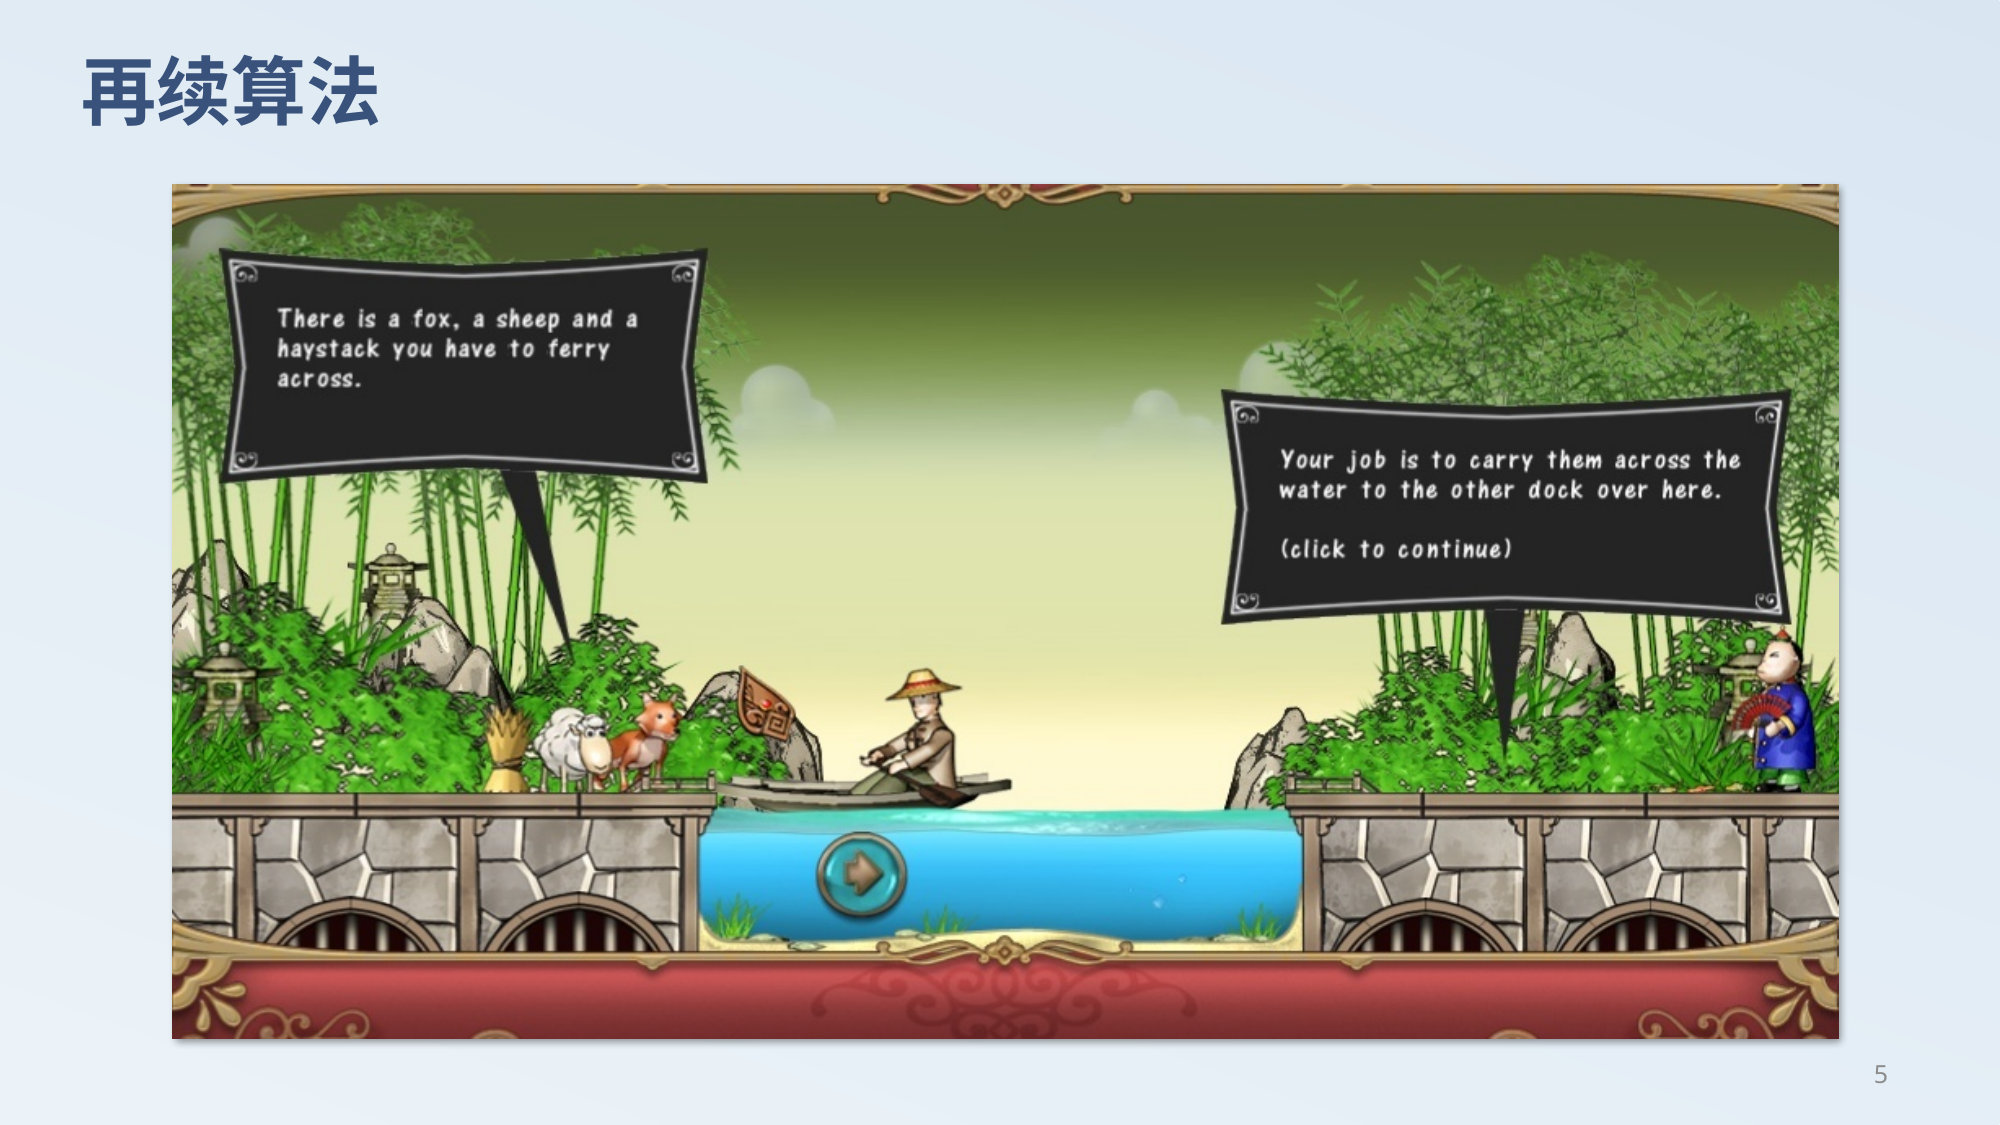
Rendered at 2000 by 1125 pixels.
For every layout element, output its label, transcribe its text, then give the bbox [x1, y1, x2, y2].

title 再续算法 [66, 54, 1867, 197]
picture [172, 184, 1839, 1040]
